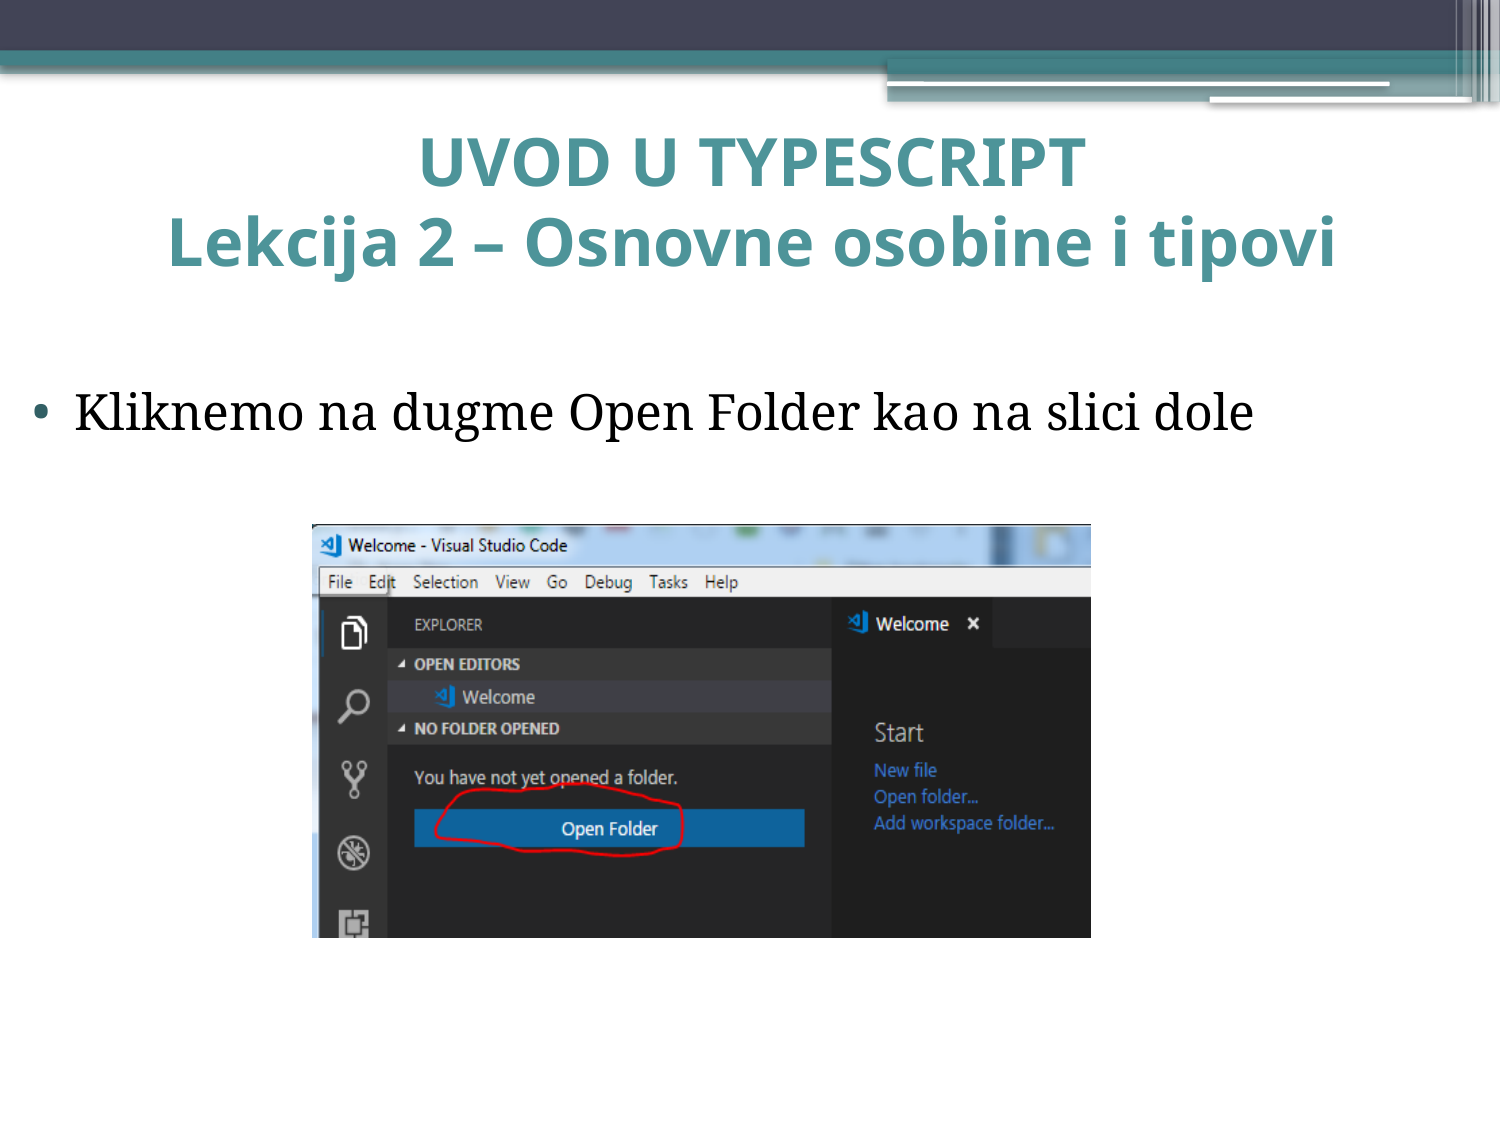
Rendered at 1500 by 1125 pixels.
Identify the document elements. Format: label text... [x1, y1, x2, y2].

picture [312, 524, 1091, 938]
list Kliknemo na dugme Open Folder kao na slici dole [0, 368, 1500, 1079]
title UVOD U TYPESCRIPT Lekcija 2 – Osnovne osobine i tipovi [77, 112, 1428, 288]
